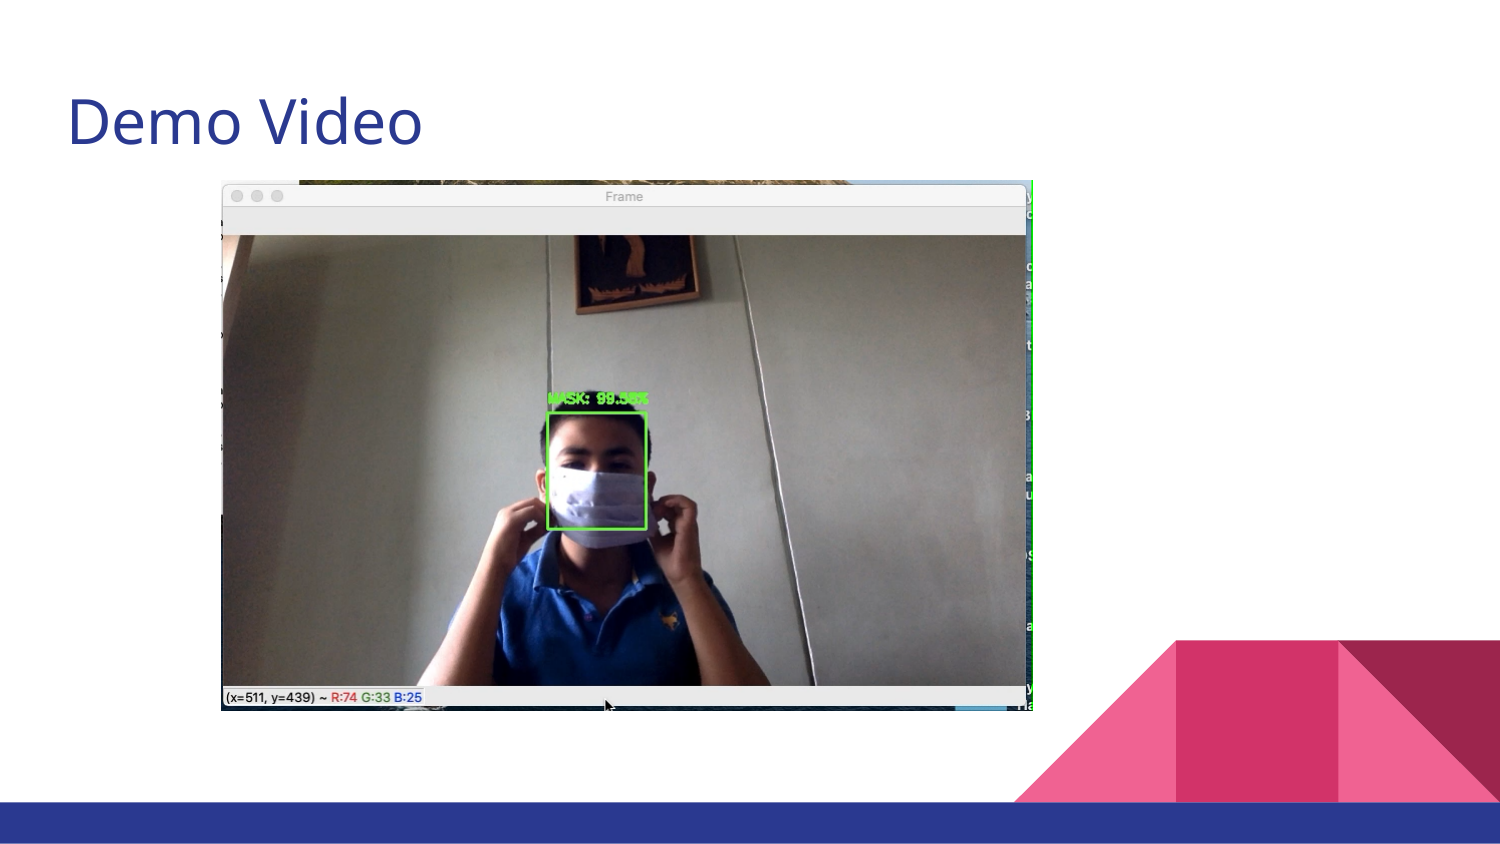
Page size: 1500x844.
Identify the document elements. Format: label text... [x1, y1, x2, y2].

title Demo Video [51, 67, 1449, 167]
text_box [220, 179, 1034, 712]
